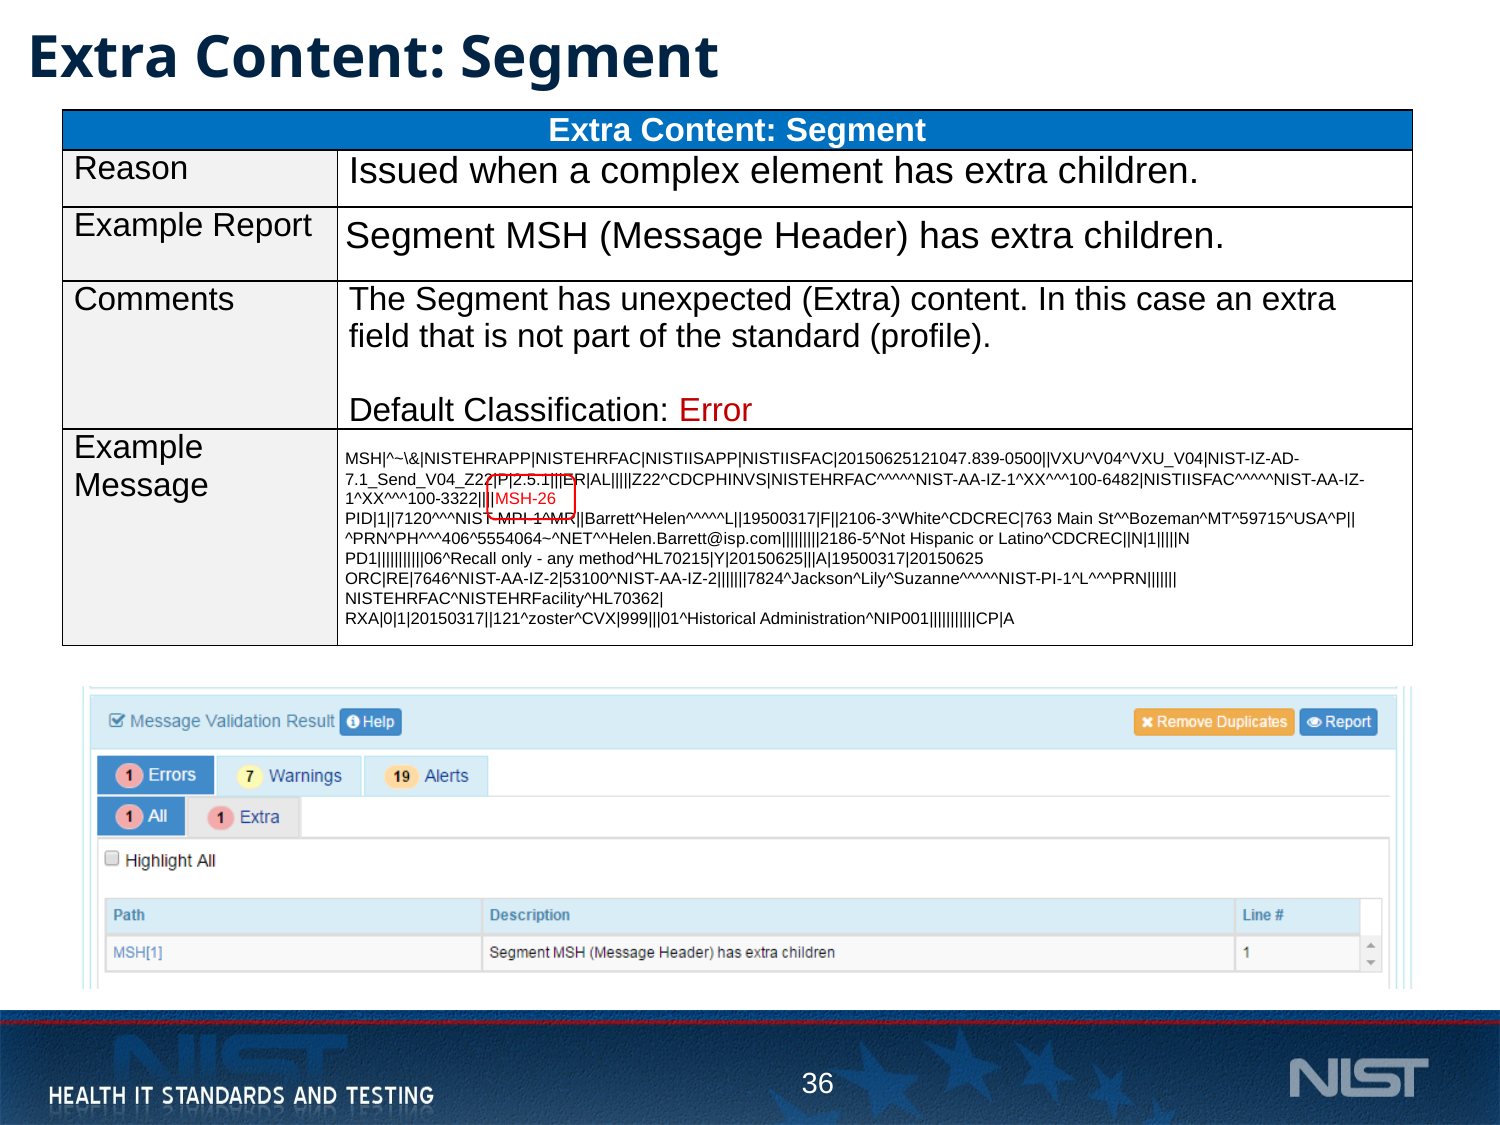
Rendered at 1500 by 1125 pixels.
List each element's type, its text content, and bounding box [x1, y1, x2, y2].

table_header Extra Content: Segment [63, 111, 1412, 149]
slide_number 36 [642, 1056, 994, 1125]
table_cell Comments [63, 282, 337, 428]
table_cell Segment MSH (Message Header) has extra children. [338, 208, 1412, 280]
table_cell Issued when a complex element has extra children. [338, 151, 1412, 206]
picture [62, 686, 1413, 989]
table_cell [338, 430, 1412, 645]
table_cell Example Report [63, 208, 337, 280]
table_cell Reason [63, 151, 337, 206]
text_box MSH|^~\&|NISTEHRAPP|NISTEHRFAC|NISTIISAPP|NISTIISFAC|20150625121047.839-0500||VXU^V04^VXU_V04|NIST-IZ-AD-7.1_Send_V04_Z22|P|2.5.1|||ER|AL|||||Z22^CDCPHINVS|NISTEHRFAC^^^^^NIST-AA-IZ-1^XX^^^100-6482|NISTIISFAC^^^^^NIST-AA-IZ-1^XX^^^100-3322||||MSH-26 PID|1||7120^^^NIST-MPI-1^MR||Barrett^Helen^^^^^L||19500317|F||2106-3^White^CDCREC|763 Main St^^Bozeman^MT^59715^USA^P||^PRN^PH^^^406^5554064~^NET^^Helen.Barrett@isp.com|||||||||2186-5^Not Hispanic or Latino^CDCREC||N|1|||||N PD1|||||||||||06^Recall only - any method^HL70215|Y|20150625|||A|19500317|20150625 ORC|RE|7646^NIST-AA-IZ-2|53100^NIST-AA-IZ-2|||||||7824^Jackson^Lily^Suzanne^^^^^NIST-PI-1^L^^^PRN|||||||NISTEHRFAC^NISTEHRFacility^HL70362| RXA|0|1|20150317||121^zoster^CVX|999|||01^Historical Administration^NIP001|||||||||||CP|A [330, 440, 1393, 636]
picture [0, 1010, 1500, 1125]
title Extra Content: Segment [12, 11, 1363, 98]
table_cell Example Message [63, 430, 337, 645]
table_cell The Segment has unexpected (Extra) content. In this case an extra field that is not part of the standard (profile). Default Classification: Error [338, 282, 1412, 428]
text_box [485, 472, 578, 522]
